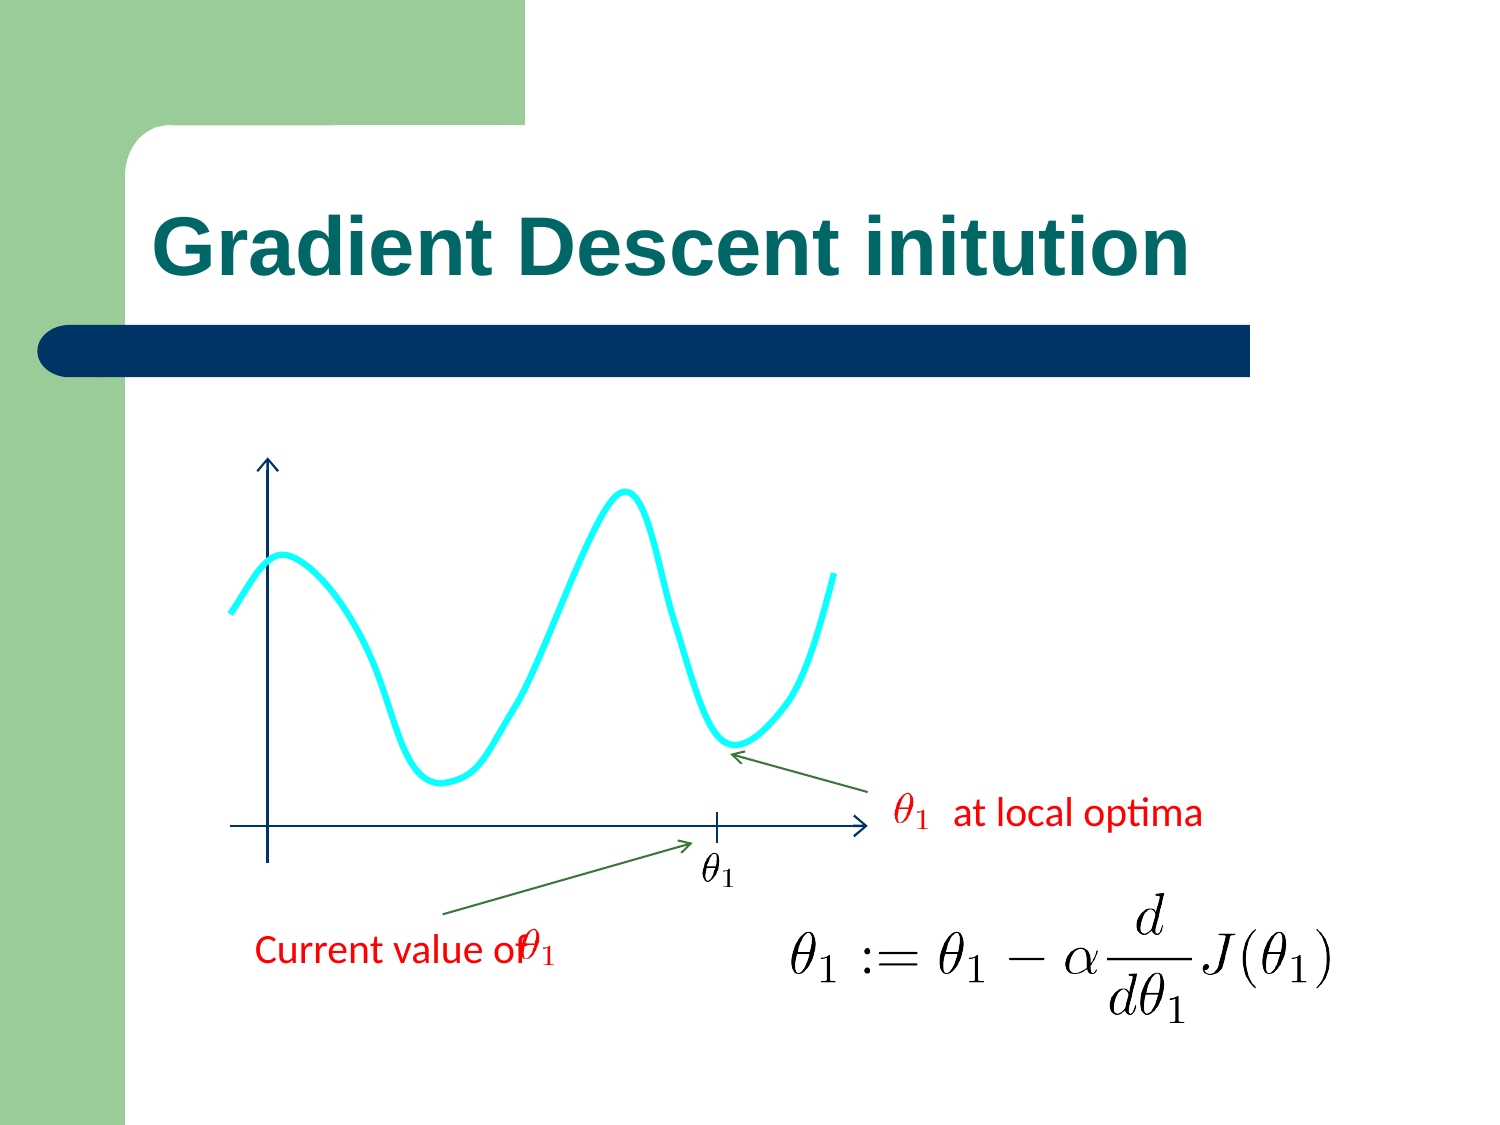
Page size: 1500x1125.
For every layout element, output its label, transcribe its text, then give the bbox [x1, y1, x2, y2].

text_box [216, 457, 1330, 1023]
text_box Gradient Descent initution [124, 124, 1426, 313]
